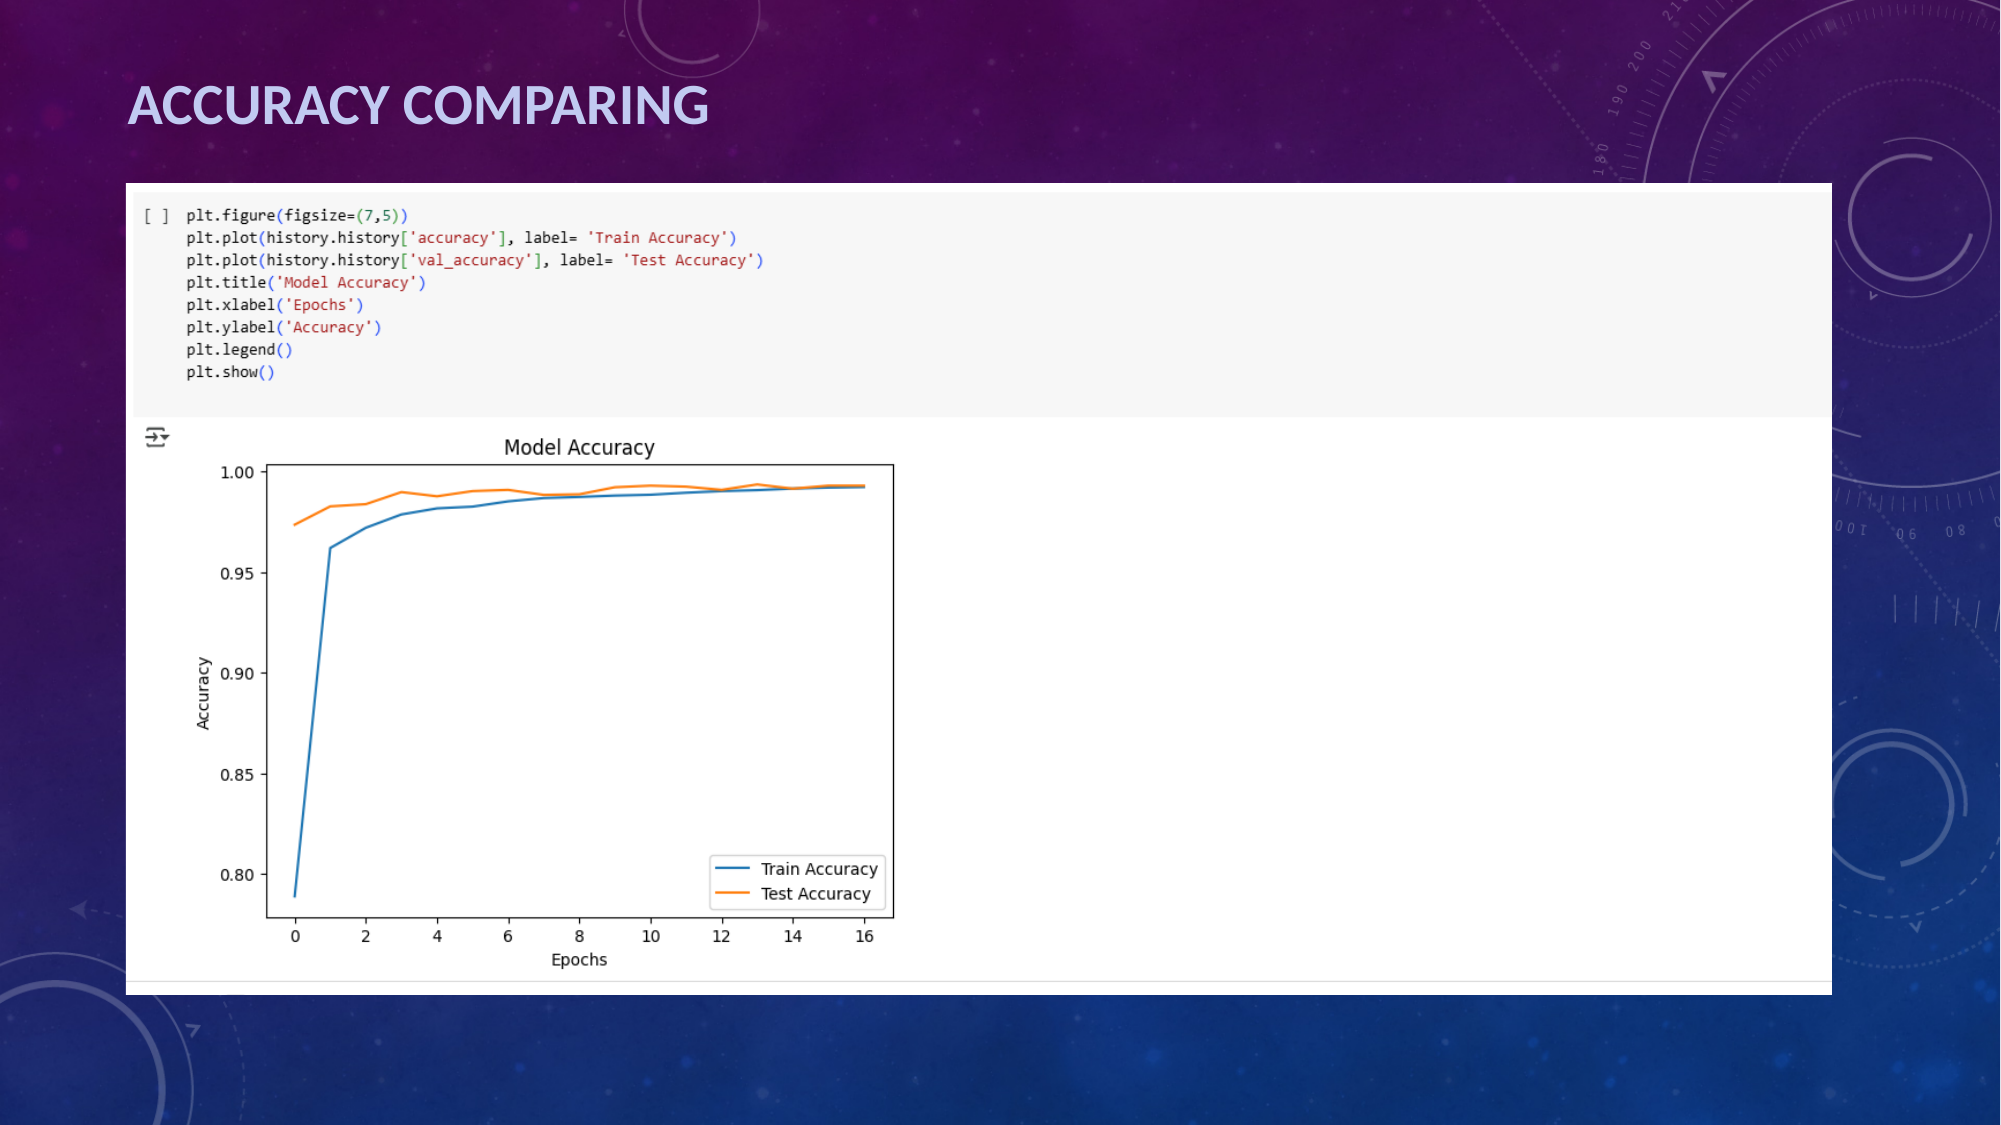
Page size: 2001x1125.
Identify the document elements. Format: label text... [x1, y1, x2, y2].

picture [0, 0, 2001, 1125]
title Accuracy comparing [112, 72, 1775, 131]
